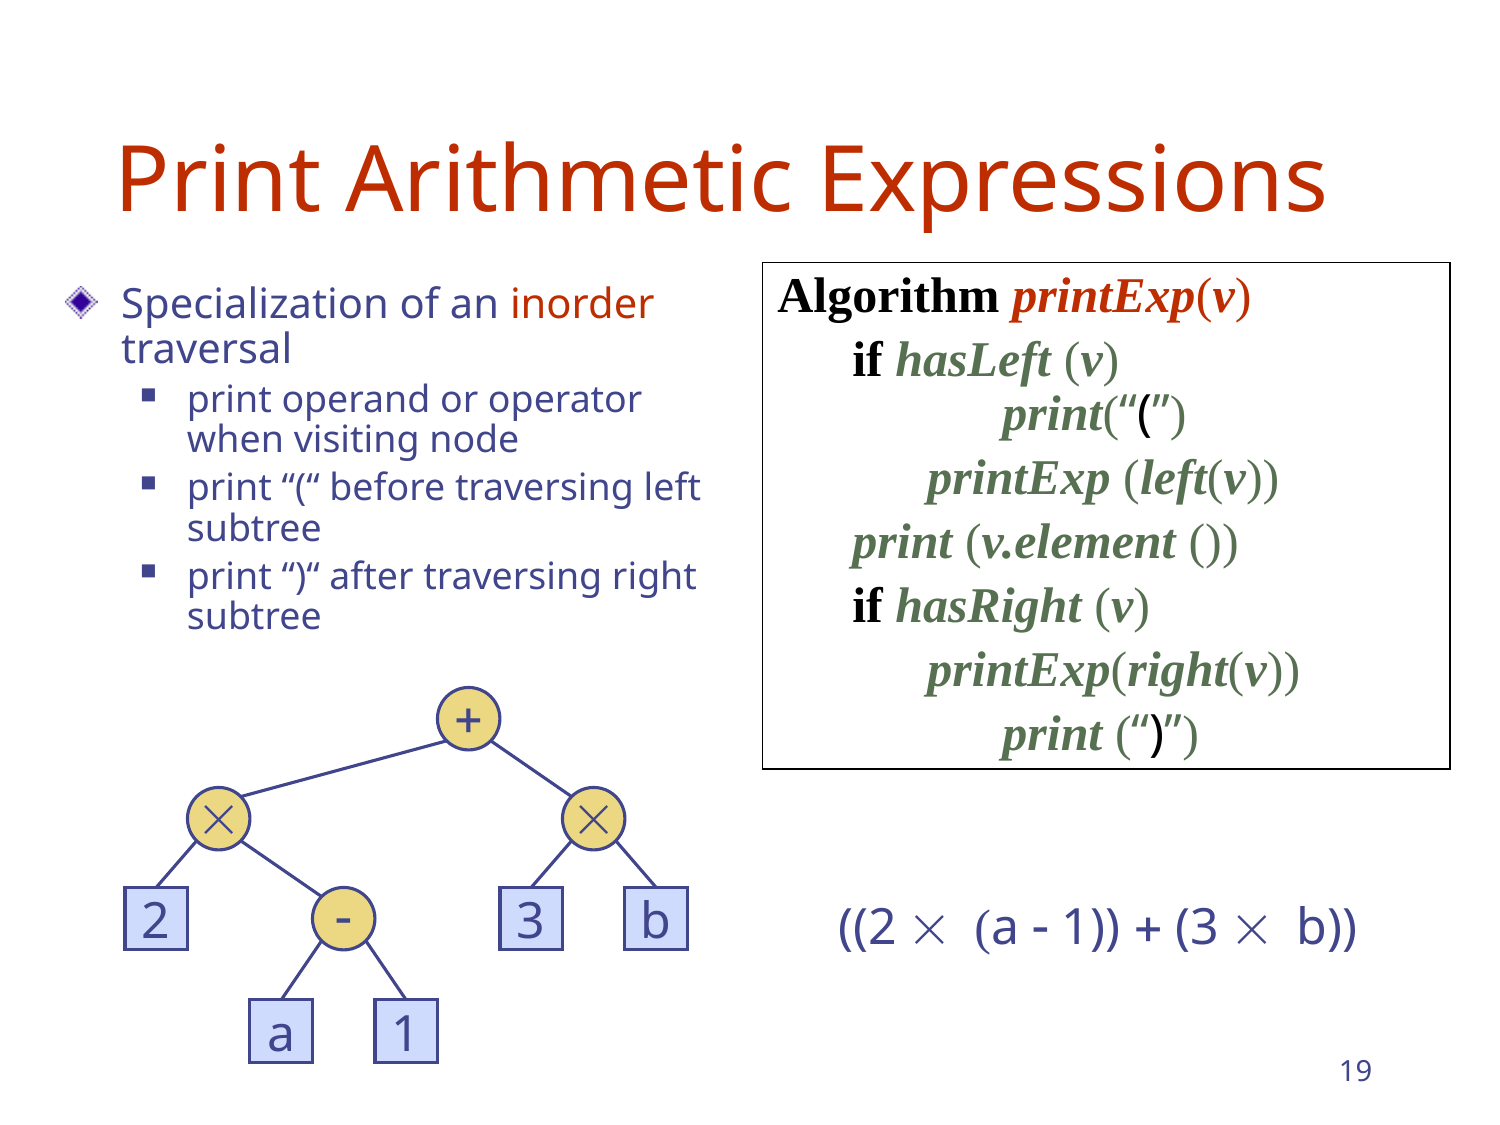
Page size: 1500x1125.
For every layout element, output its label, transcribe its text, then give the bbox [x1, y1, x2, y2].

text_box Algorithm printExp(v) if hasLeft (v) print(“(’’) printExp (left(v)) print (v.element ()) if hasRight (v) printExp(right(v)) print (“)’’) [762, 262, 1450, 769]
title Print Arithmetic Expressions [99, 50, 1425, 238]
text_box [124, 687, 688, 1063]
picture [65, 286, 98, 319]
list Specialization of an inorder traversal print operand or operator when visiting node print “(“ before traversing left subtree print “)“ after traversing right subtree [50, 275, 725, 625]
slide_number 19 [1074, 1025, 1388, 1100]
text_box ((2  (a - 1)) + (3  b)) [823, 887, 1373, 963]
